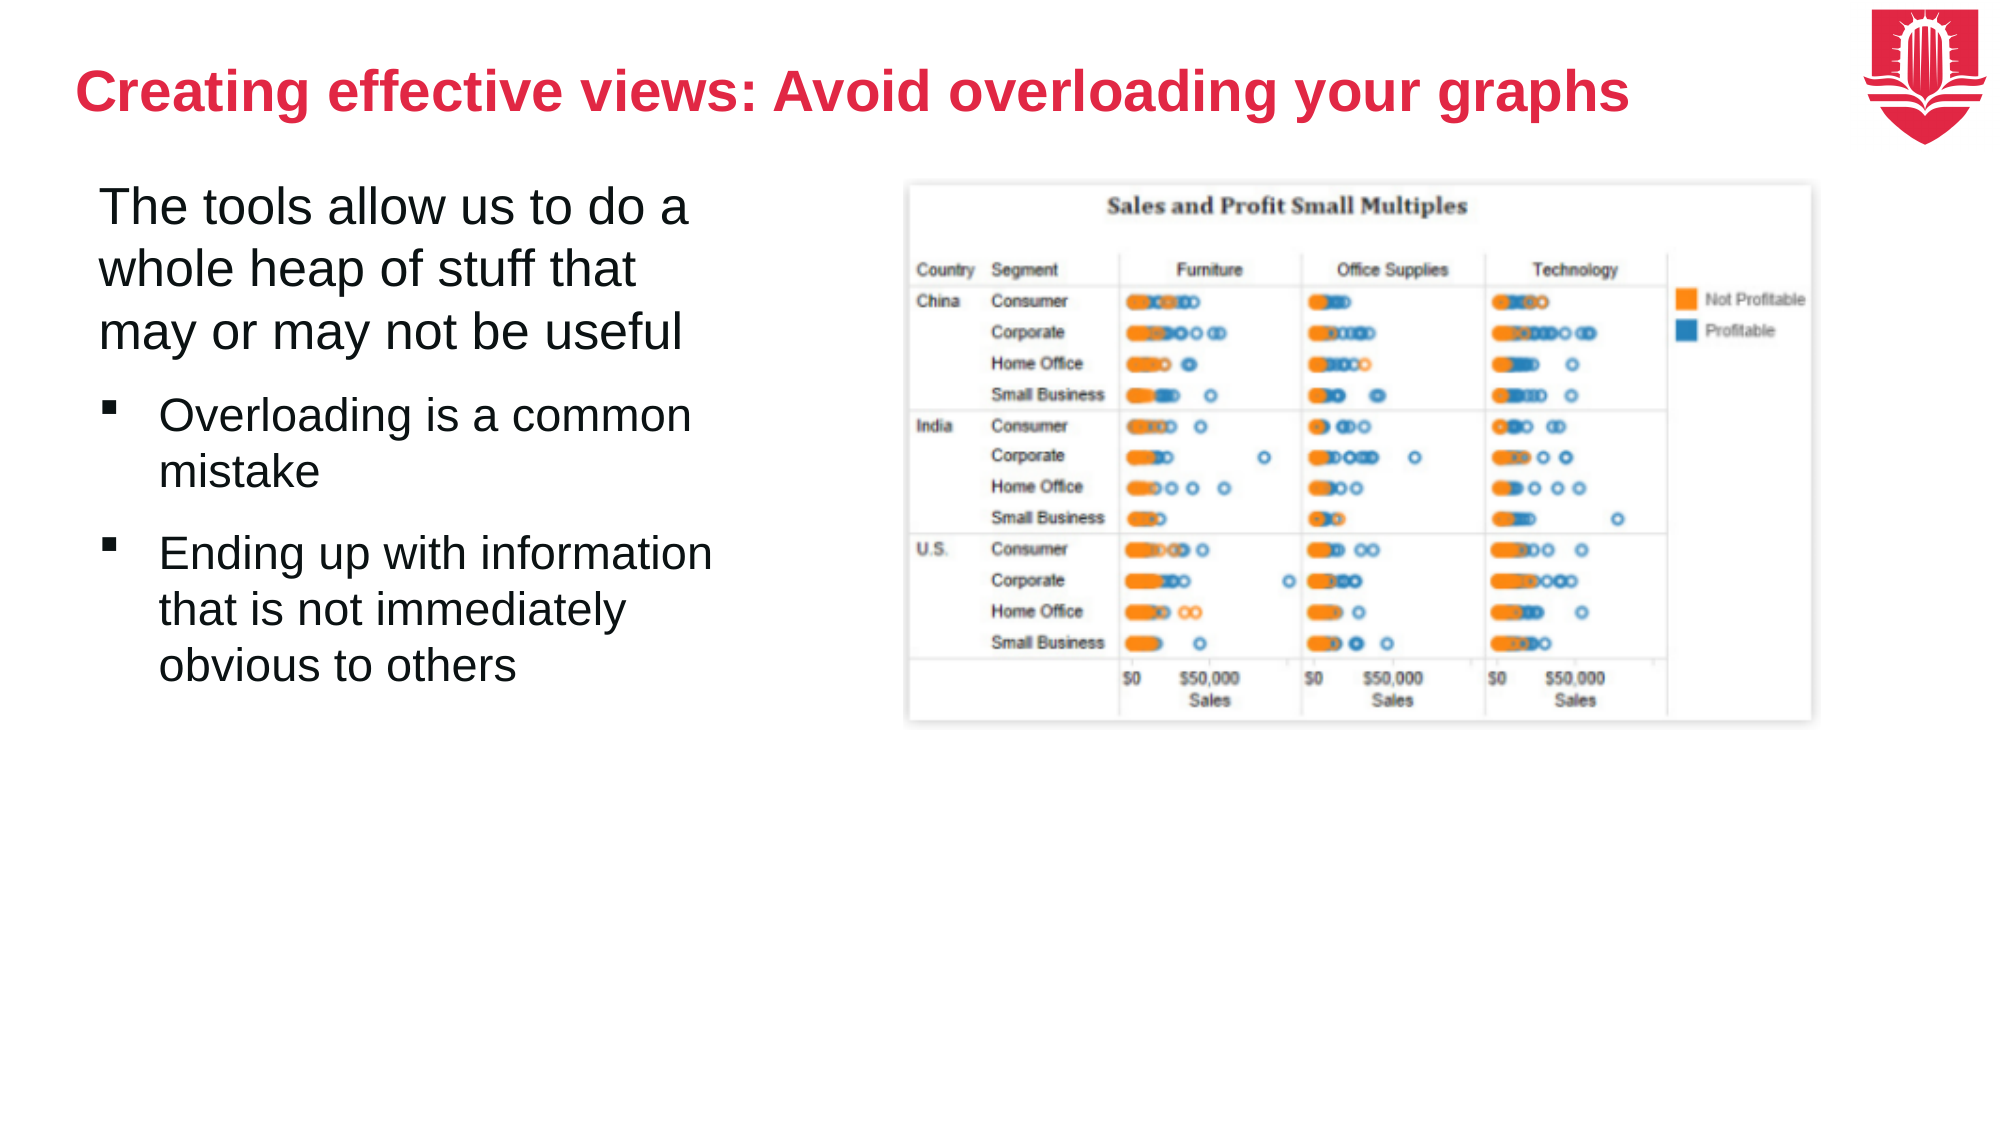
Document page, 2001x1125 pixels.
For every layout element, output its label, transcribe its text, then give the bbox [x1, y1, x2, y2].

list The tools allow us to do a whole heap of stuff that may or may not be useful Overloading is a common mistake Ending up with information that is not immediately obvious to others [73, 147, 752, 1075]
picture [1850, 2, 2000, 152]
picture [903, 178, 1821, 730]
title Creating effective views: Avoid overloading your graphs [50, 28, 1758, 148]
